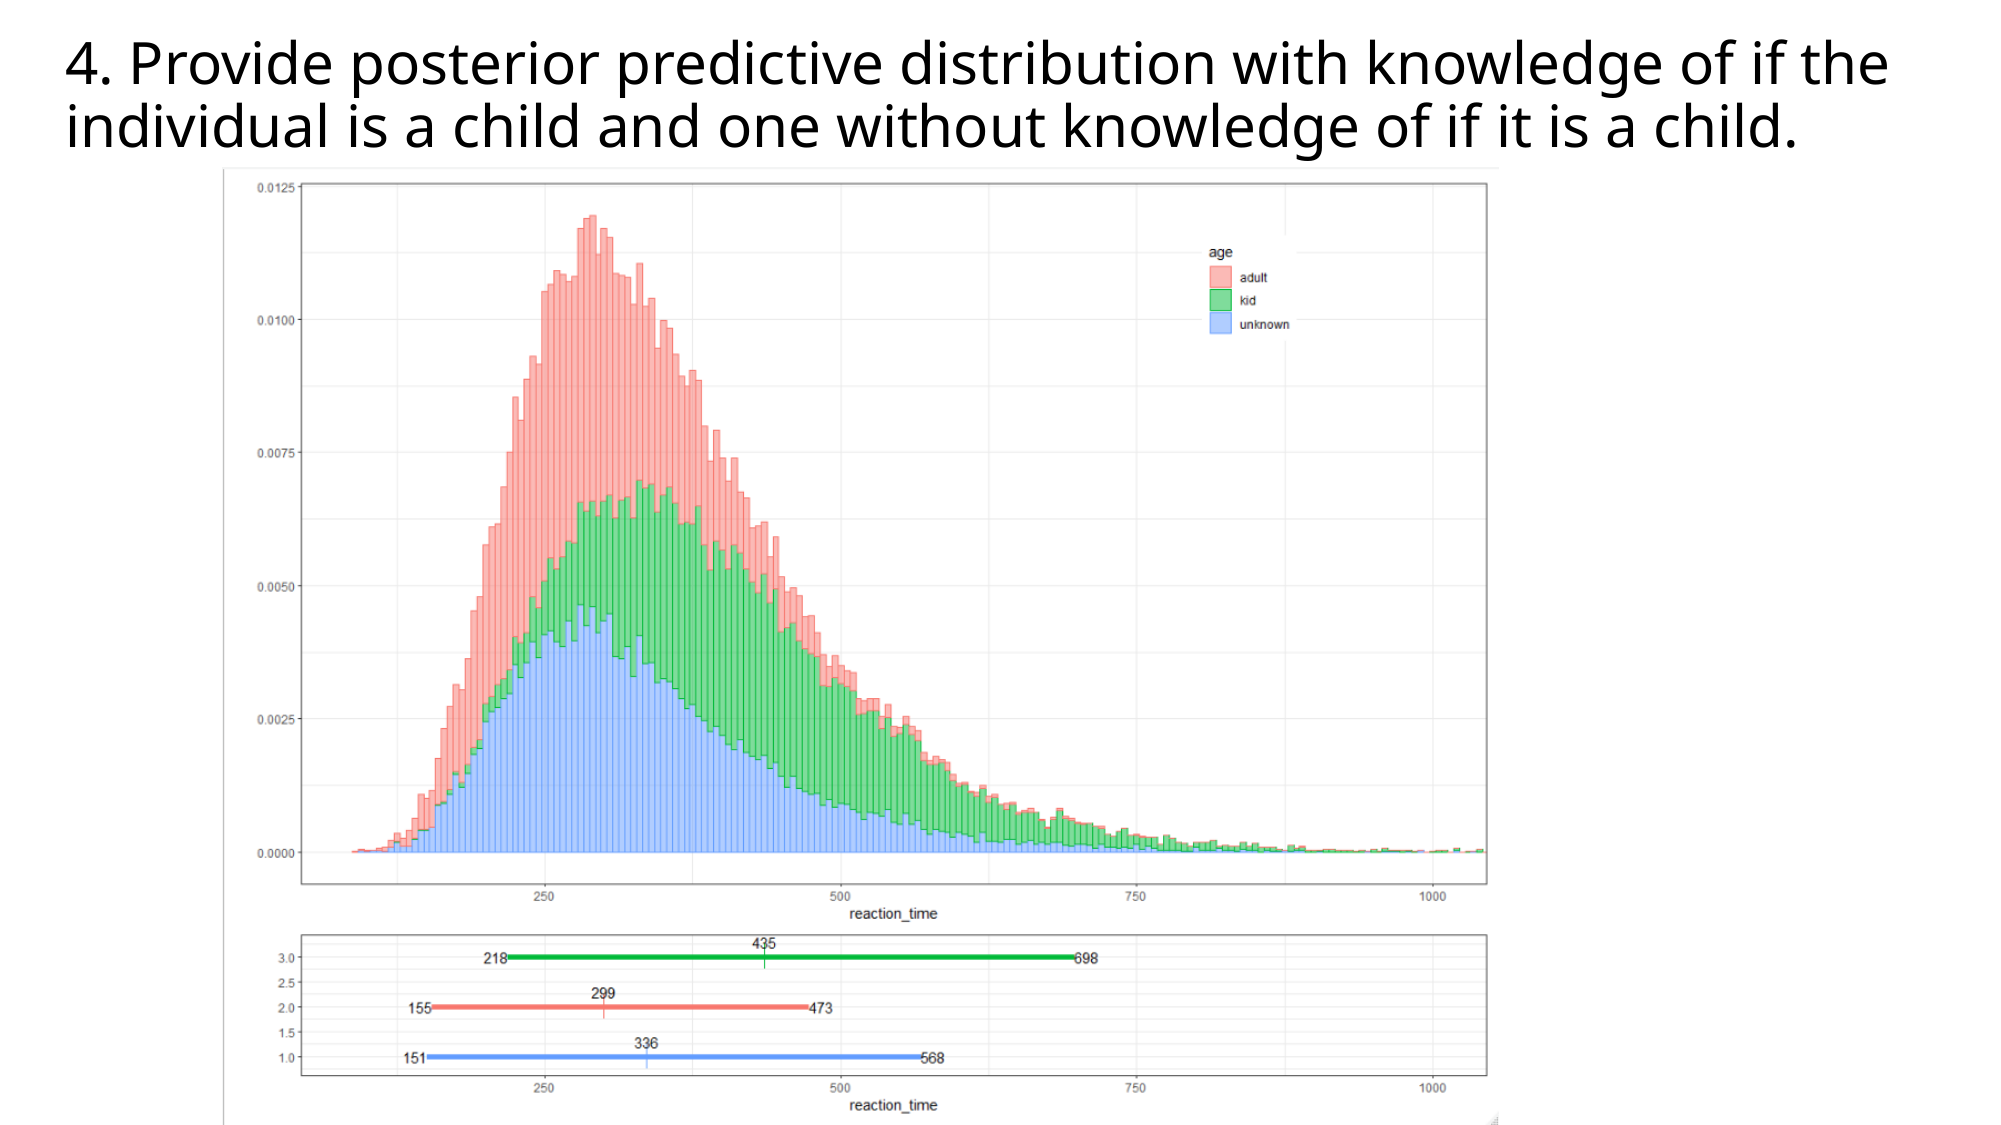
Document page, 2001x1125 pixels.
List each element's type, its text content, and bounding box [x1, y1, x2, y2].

picture [222, 167, 1499, 1125]
text_box 4. Provide posterior predictive distribution with knowledge of if the individual is a child and one without knowledge of if it is a child. [50, 0, 1977, 207]
